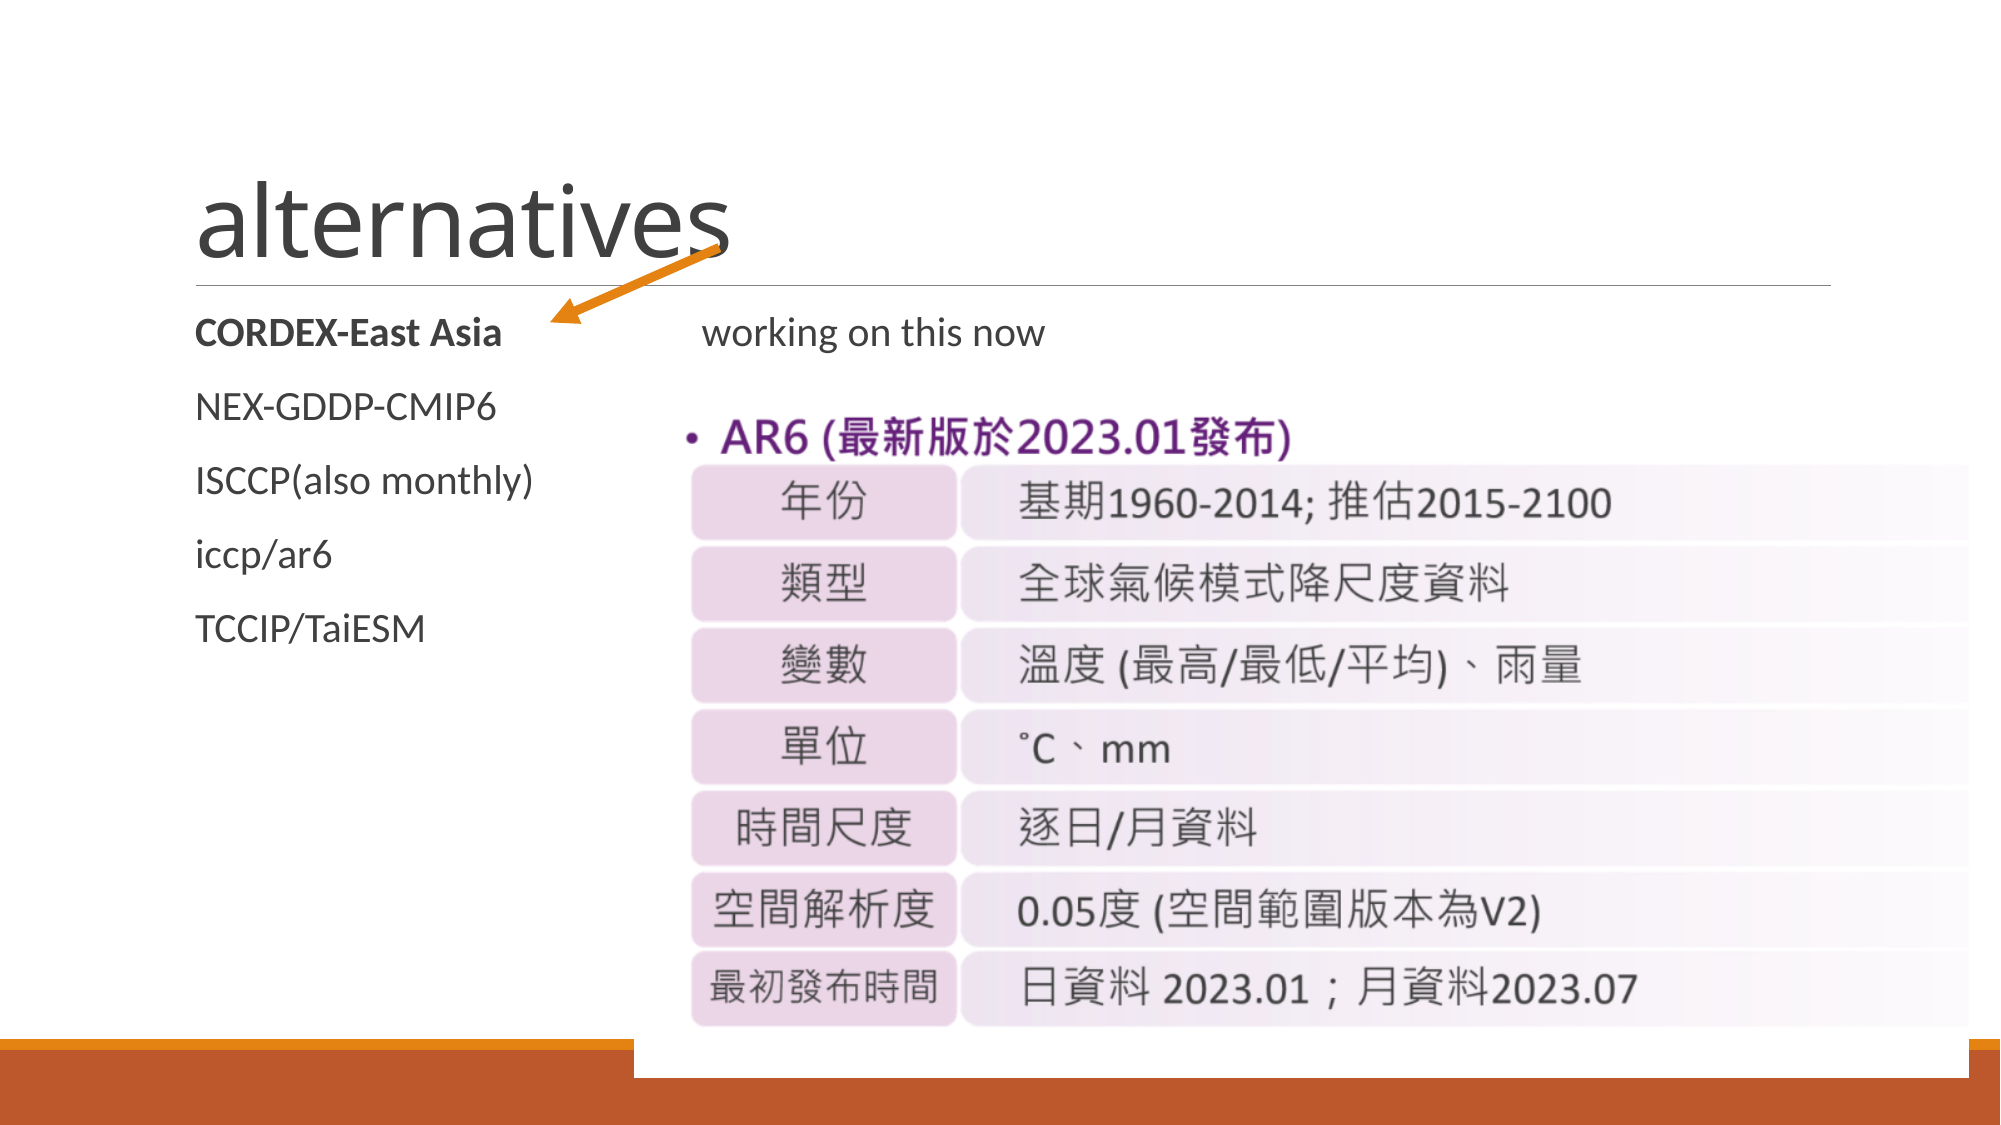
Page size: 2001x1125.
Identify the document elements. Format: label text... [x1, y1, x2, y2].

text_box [549, 247, 720, 323]
picture [634, 393, 1970, 1079]
title alternatives [180, 47, 1830, 285]
list CORDEX-East Asia working on this now NEX-GDDP-CMIP6 ISCCP(also monthly) iccp/ar6 TCCIP/TaiESM [180, 302, 1830, 963]
